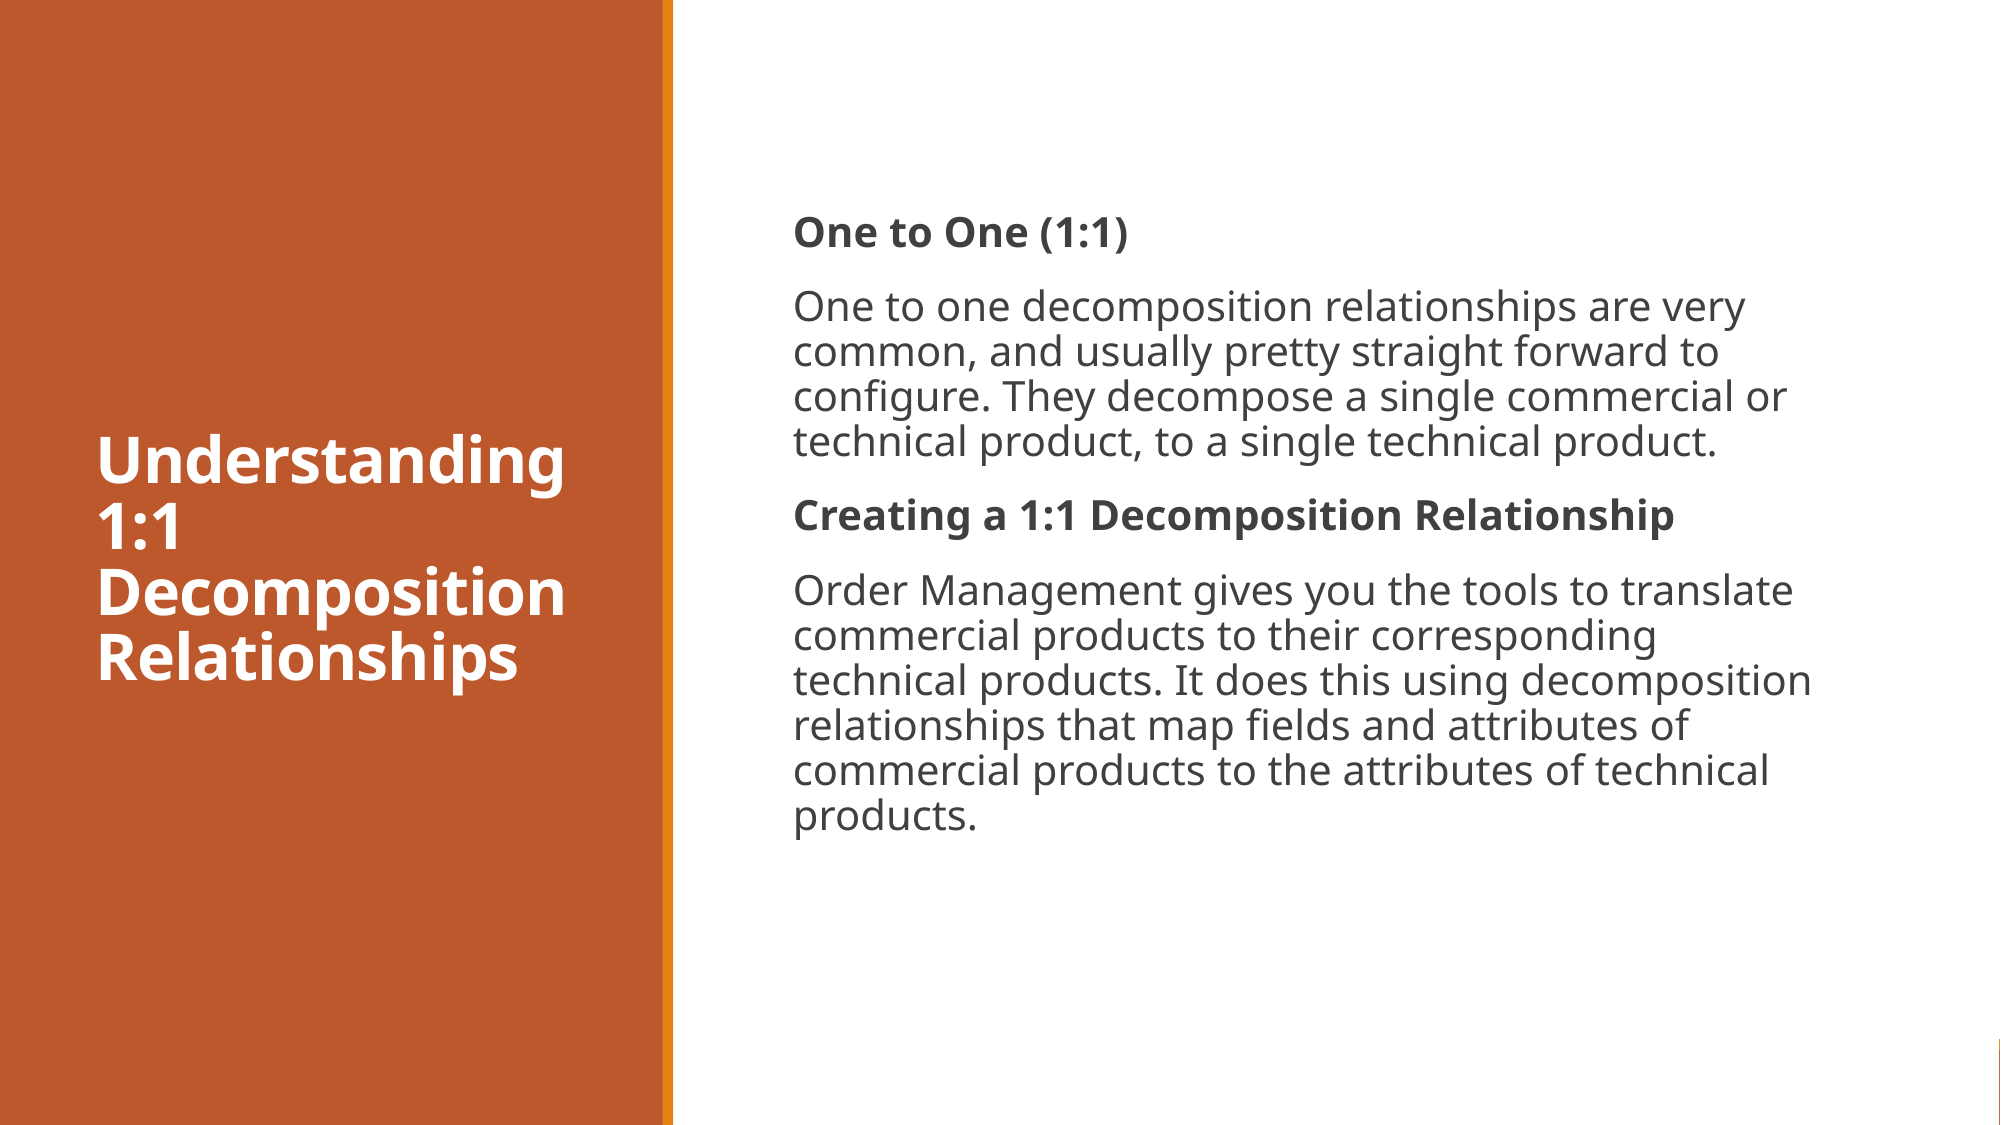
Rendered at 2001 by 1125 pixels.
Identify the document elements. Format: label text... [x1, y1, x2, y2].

text_box [661, 0, 674, 1125]
text_box [0, 0, 661, 1125]
title Understanding 1:1 Decomposition Relationships [80, 99, 587, 1026]
text_box [674, 0, 2000, 1125]
list One to One (1:1) One to one decomposition relationships are very common, and usually pretty straight forward to configure. They decompose a single commercial or technical product, to a single technical product. Creating a 1:1 Decomposition Relationship Order Management gives you the tools to translate commercial products to their corresponding technical products. It does this using decomposition relationships that map fields and attributes of commercial products to the attributes of technical products. [777, 99, 1830, 1026]
